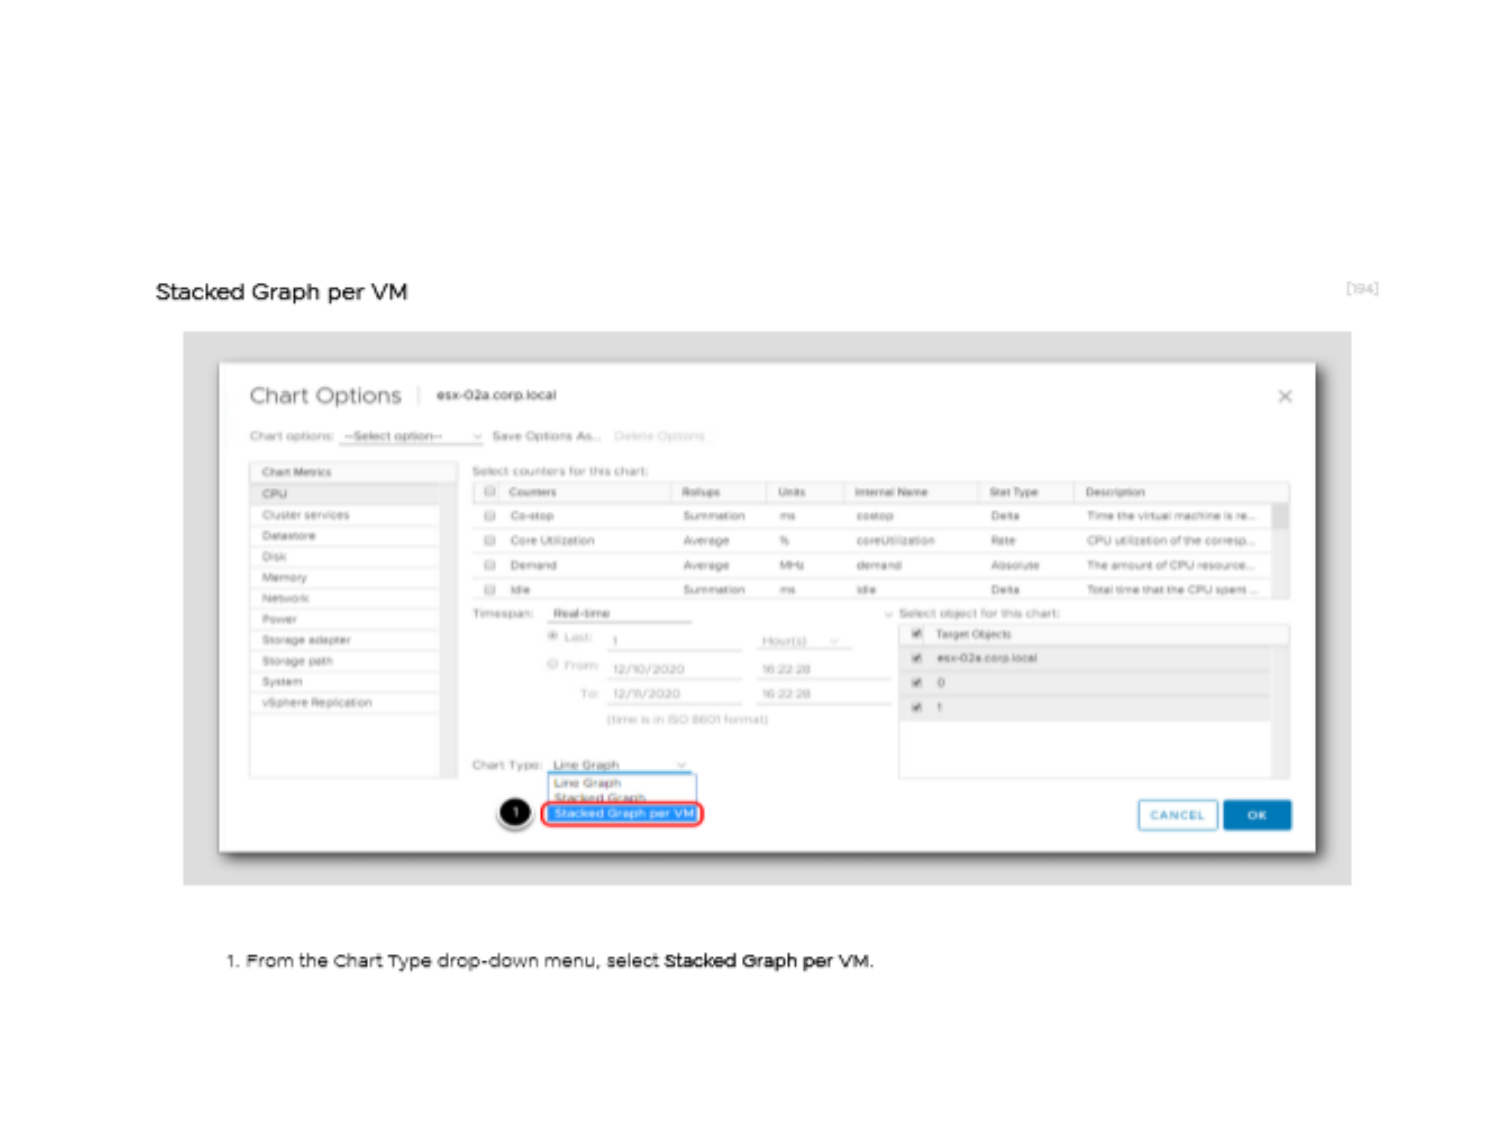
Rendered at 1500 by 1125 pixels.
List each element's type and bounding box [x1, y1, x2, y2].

picture [111, 256, 1424, 1036]
